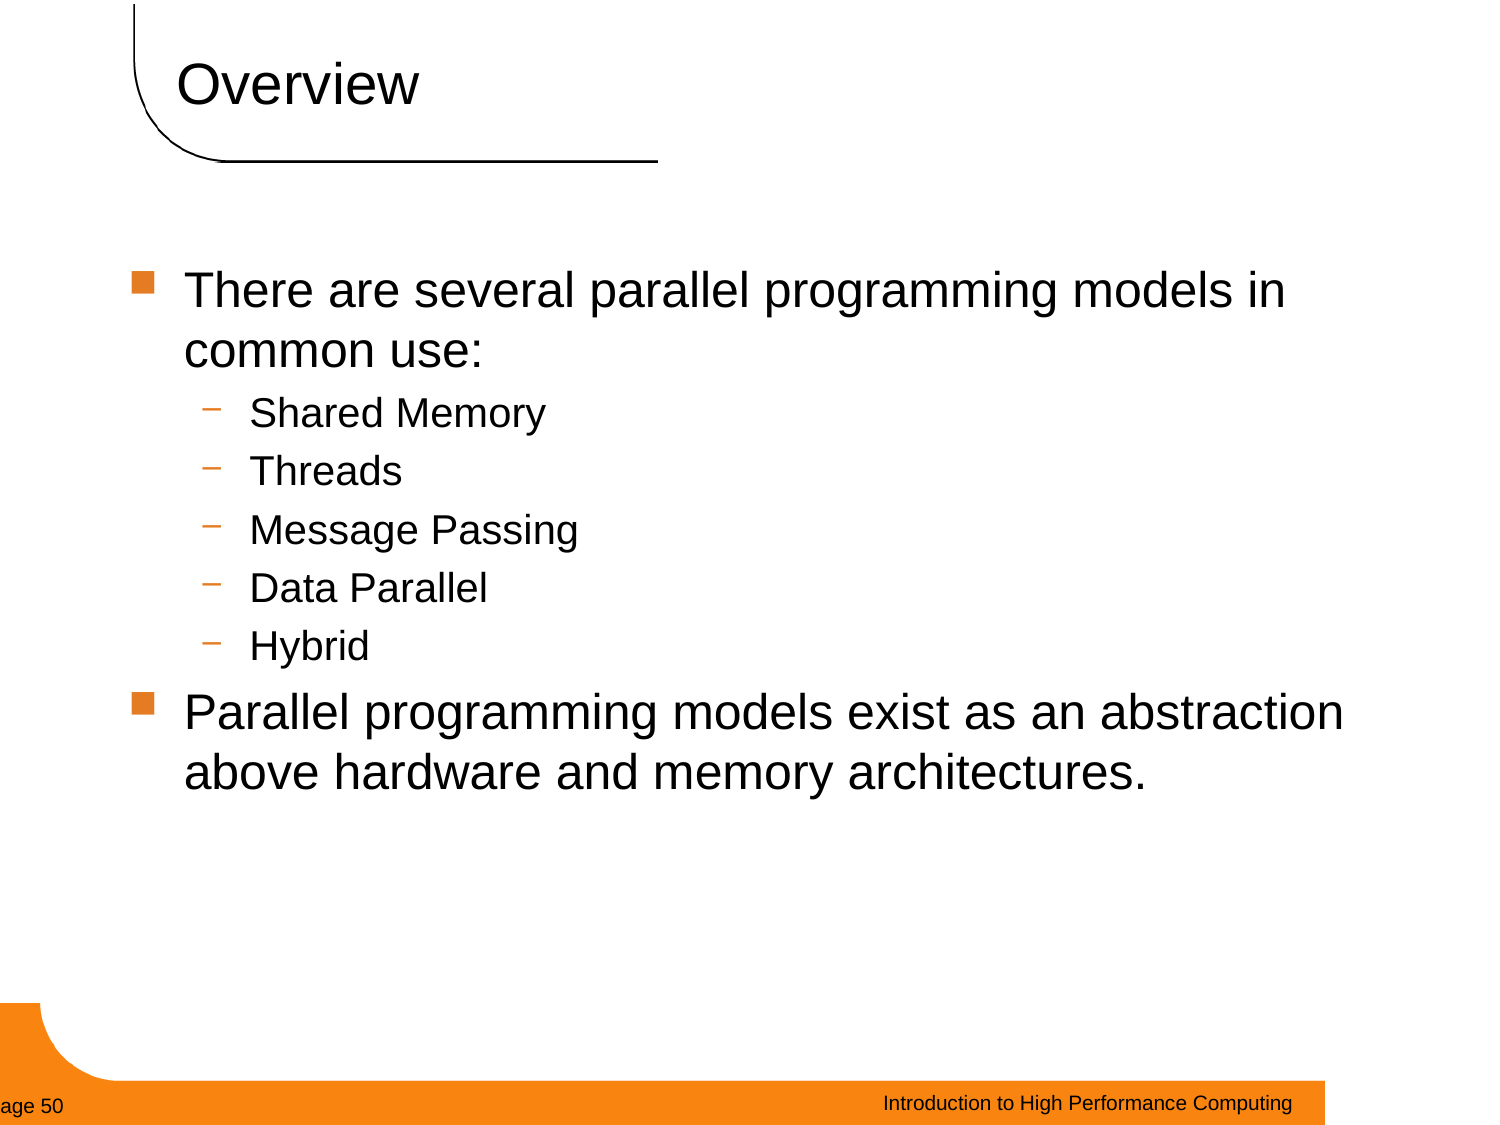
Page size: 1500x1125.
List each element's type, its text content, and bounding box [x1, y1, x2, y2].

picture [0, 1003, 1325, 1125]
title Overview [161, 12, 1437, 151]
list There are several parallel programming models in common use: Shared Memory Threads Message Passing Data Parallel Hybrid Parallel programming models exist as an abstraction above hardware and memory architectures. [112, 249, 1388, 976]
picture [133, 4, 658, 163]
